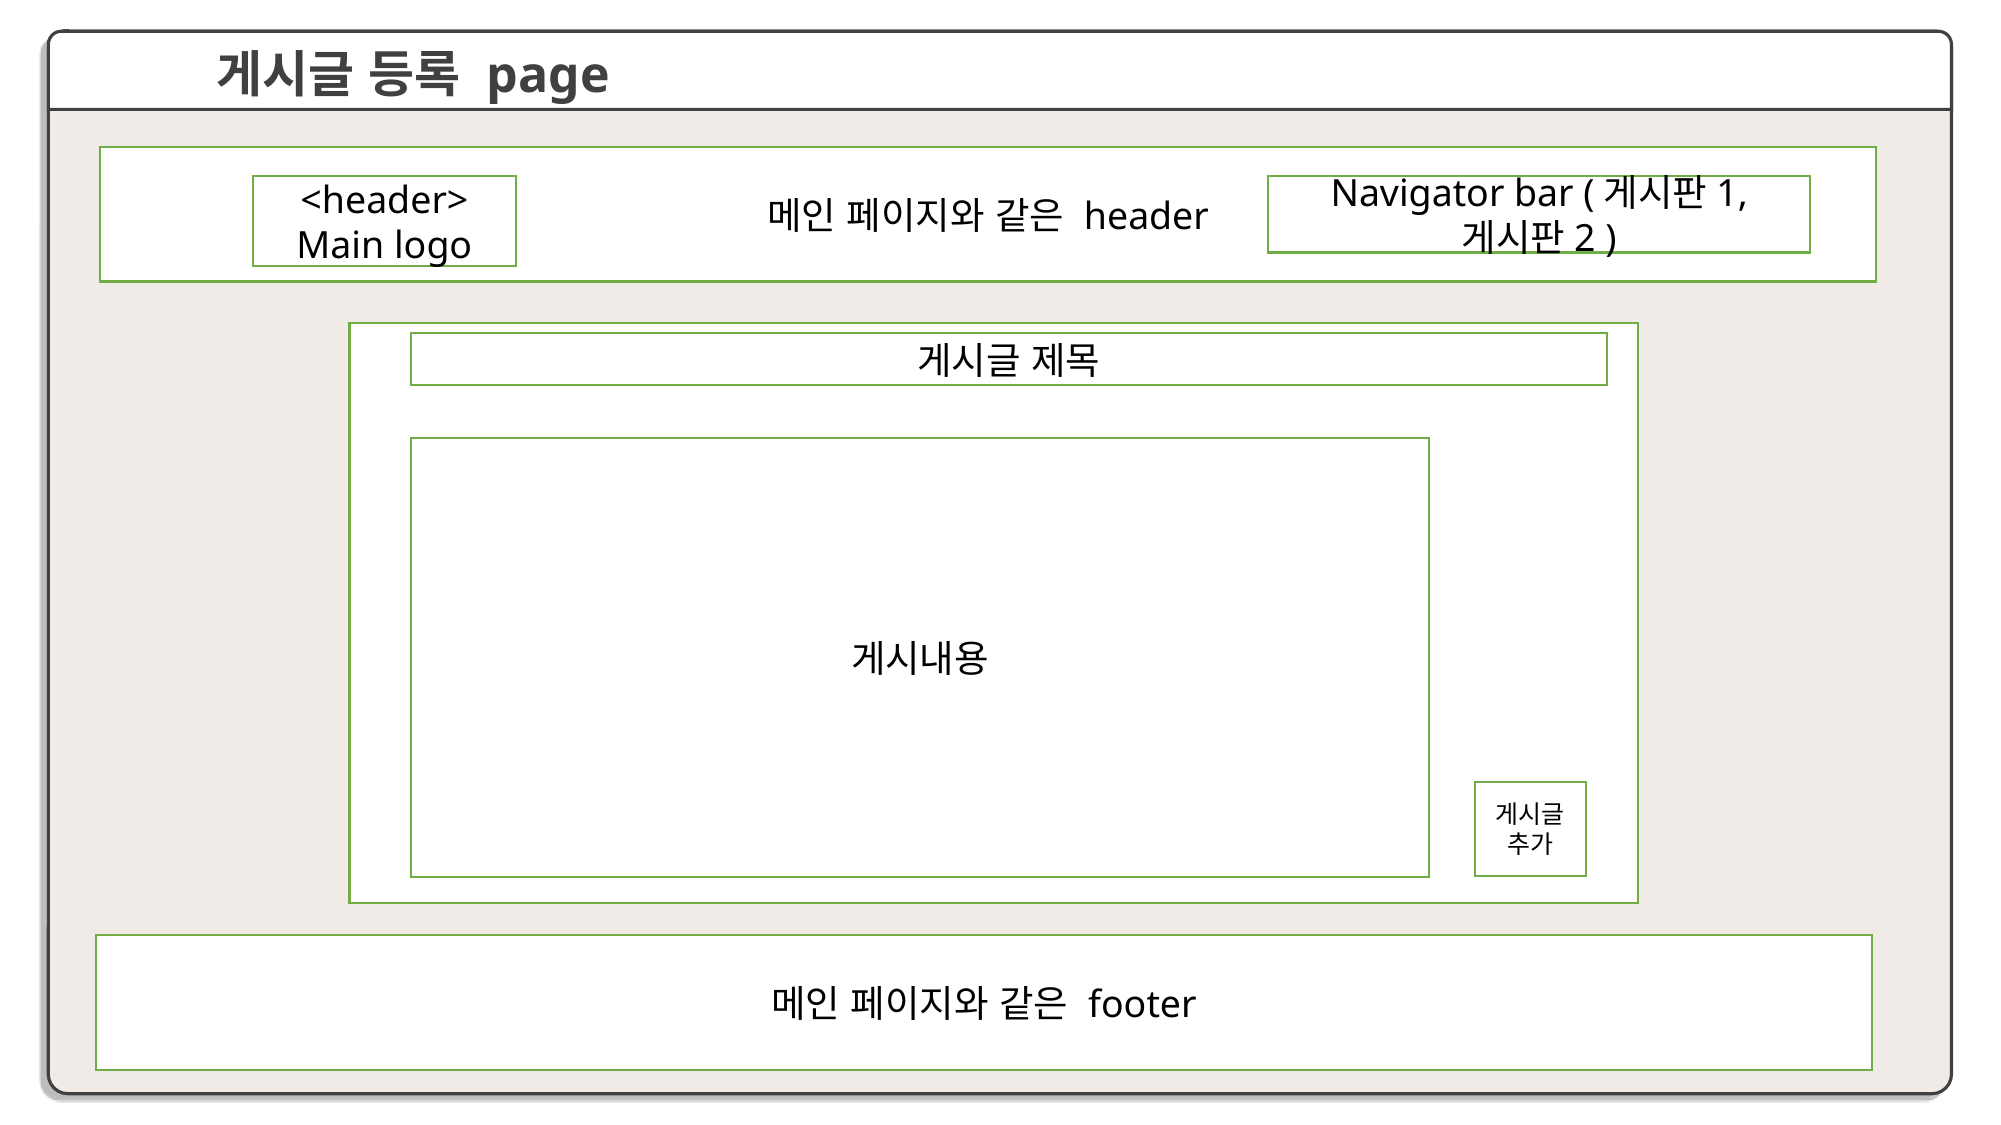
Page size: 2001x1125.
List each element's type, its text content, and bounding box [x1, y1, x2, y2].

text_box 메인 페이지와 같은 footer [95, 934, 1873, 1071]
text_box Navigator bar (게시판1, 게시판2 ) [1267, 175, 1811, 254]
text_box [47, 111, 1953, 1095]
text_box <header> Main logo [252, 175, 517, 267]
text_box 게시글 추가 [1474, 781, 1587, 877]
text_box [348, 322, 1639, 904]
text_box 게시글 제목 [410, 332, 1608, 386]
text_box 메인 페이지와 같은 header [99, 146, 1877, 283]
text_box 게시글 등록 page [47, 29, 1953, 111]
text_box 게시내용 [410, 437, 1430, 878]
